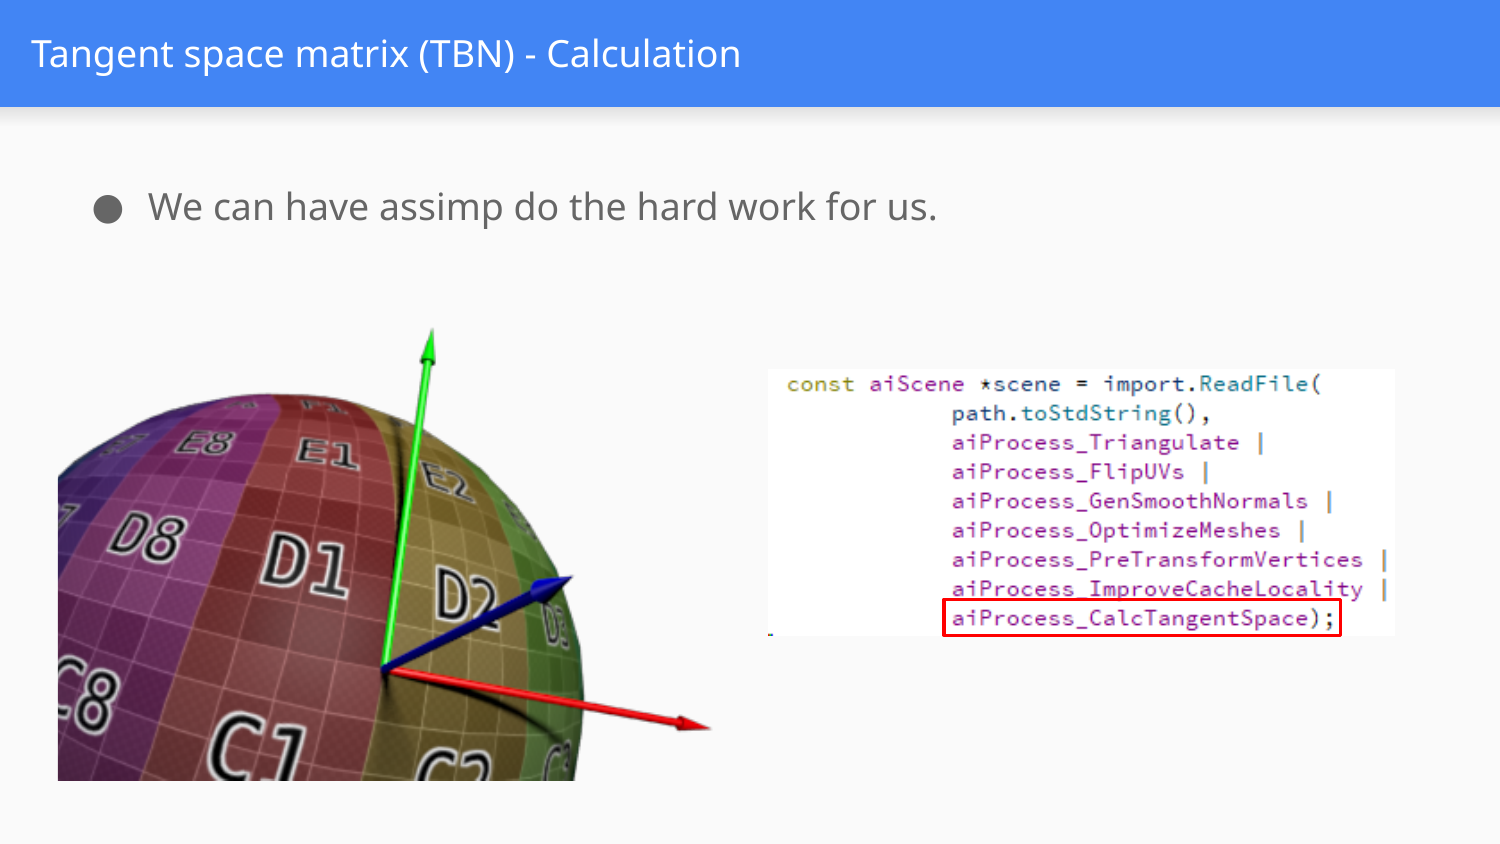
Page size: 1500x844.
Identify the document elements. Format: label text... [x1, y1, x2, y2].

text_box We can have assimp do the hard work for us. [57, 161, 1439, 307]
picture [767, 368, 1396, 636]
picture [57, 298, 727, 781]
title Tangent space matrix (TBN) - Calculation [16, 2, 1464, 102]
